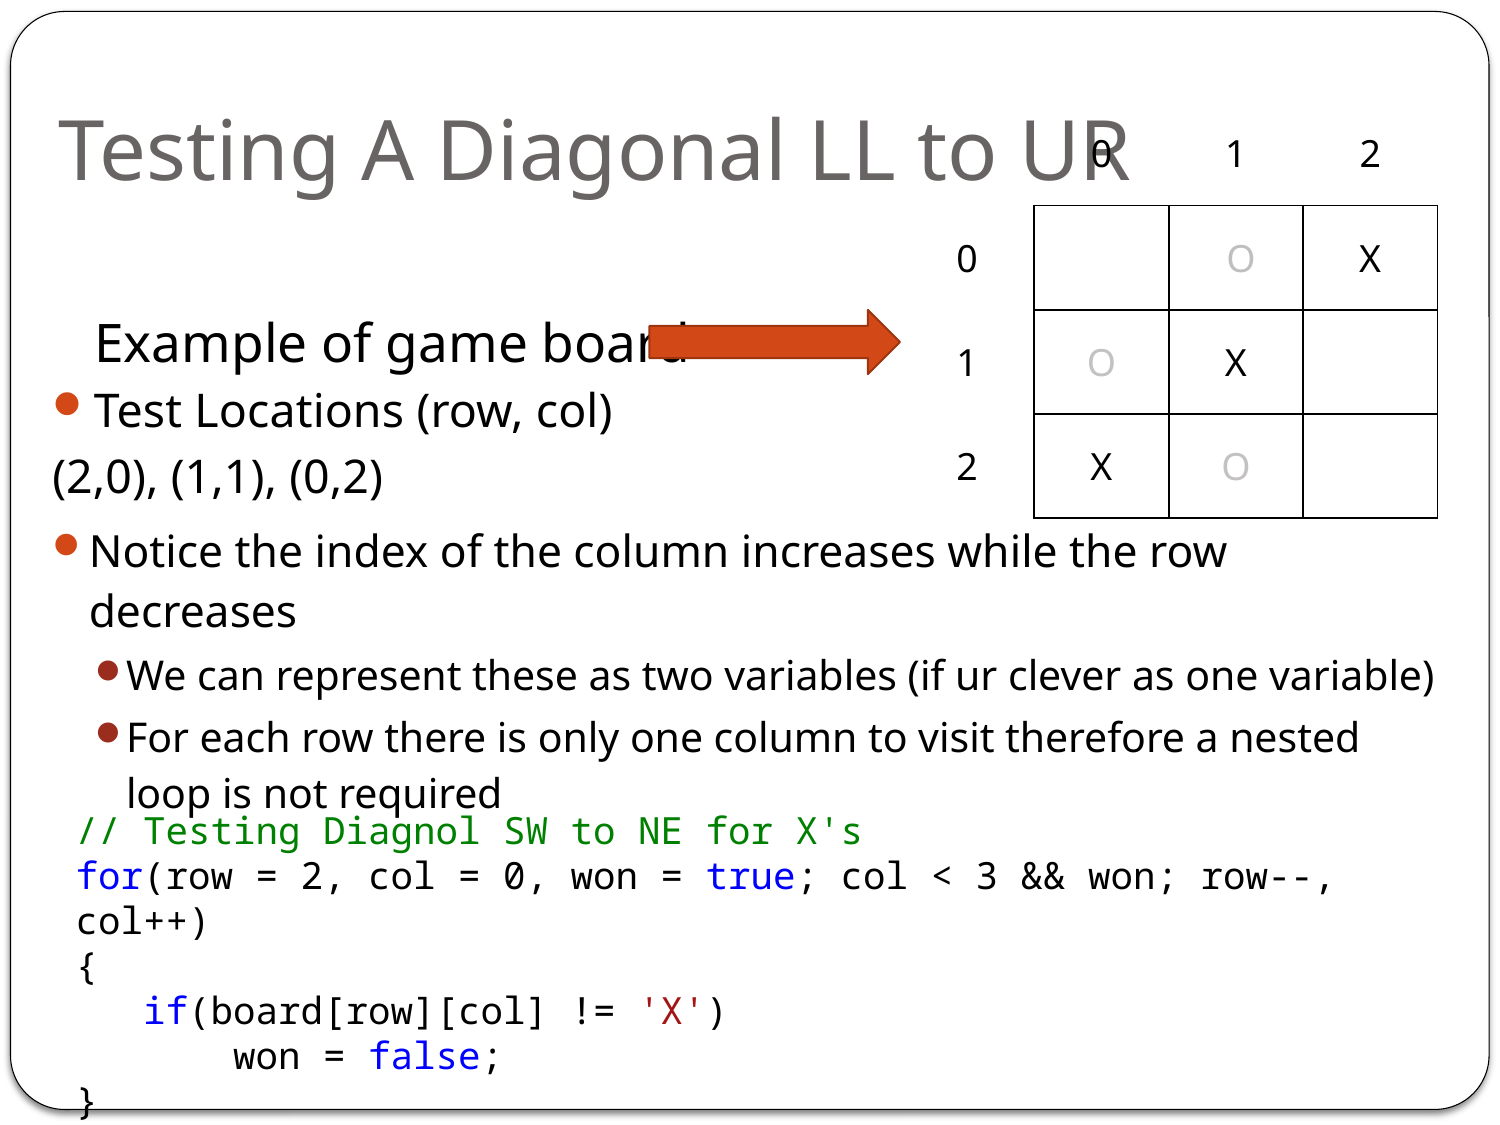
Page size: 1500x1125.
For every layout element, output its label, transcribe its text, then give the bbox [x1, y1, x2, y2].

table_cell O [1170, 415, 1302, 512]
table_cell [1304, 311, 1437, 413]
table_cell 2 [900, 414, 1033, 512]
table_cell [1304, 415, 1437, 512]
table_cell X [1170, 311, 1302, 413]
text_box // Testing Diagnol SW to NE for X's for(row = 2, col = 0, won = true; col < 3 && won; row--, col++) { if(board[row][col] != 'X') won = false; } [60, 799, 1440, 1125]
table_cell 1 [900, 310, 1033, 414]
table_header 2 [1303, 101, 1437, 205]
table_cell O [1035, 311, 1168, 413]
title Testing A Diagonal LL to UR [44, 24, 1320, 213]
table_cell 0 [900, 206, 1033, 310]
text_box Example of game board [79, 298, 791, 386]
table_header 0 [1034, 101, 1169, 205]
text_box [648, 308, 901, 376]
table_header 1 [1169, 101, 1303, 205]
table_cell O [1170, 206, 1302, 309]
table_cell X [1035, 415, 1168, 512]
table_cell X [1304, 206, 1437, 309]
table_header [900, 101, 1034, 206]
list Test Locations (row, col) (2,0), (1,1), (0,2) [37, 373, 791, 512]
table_cell [1035, 206, 1168, 309]
text_box Notice the index of the column increases while the row decreases We can represent these as two variables (if ur clever as one variable) For each row there is only one column to visit therefore a nested loop is not required [37, 512, 1463, 850]
